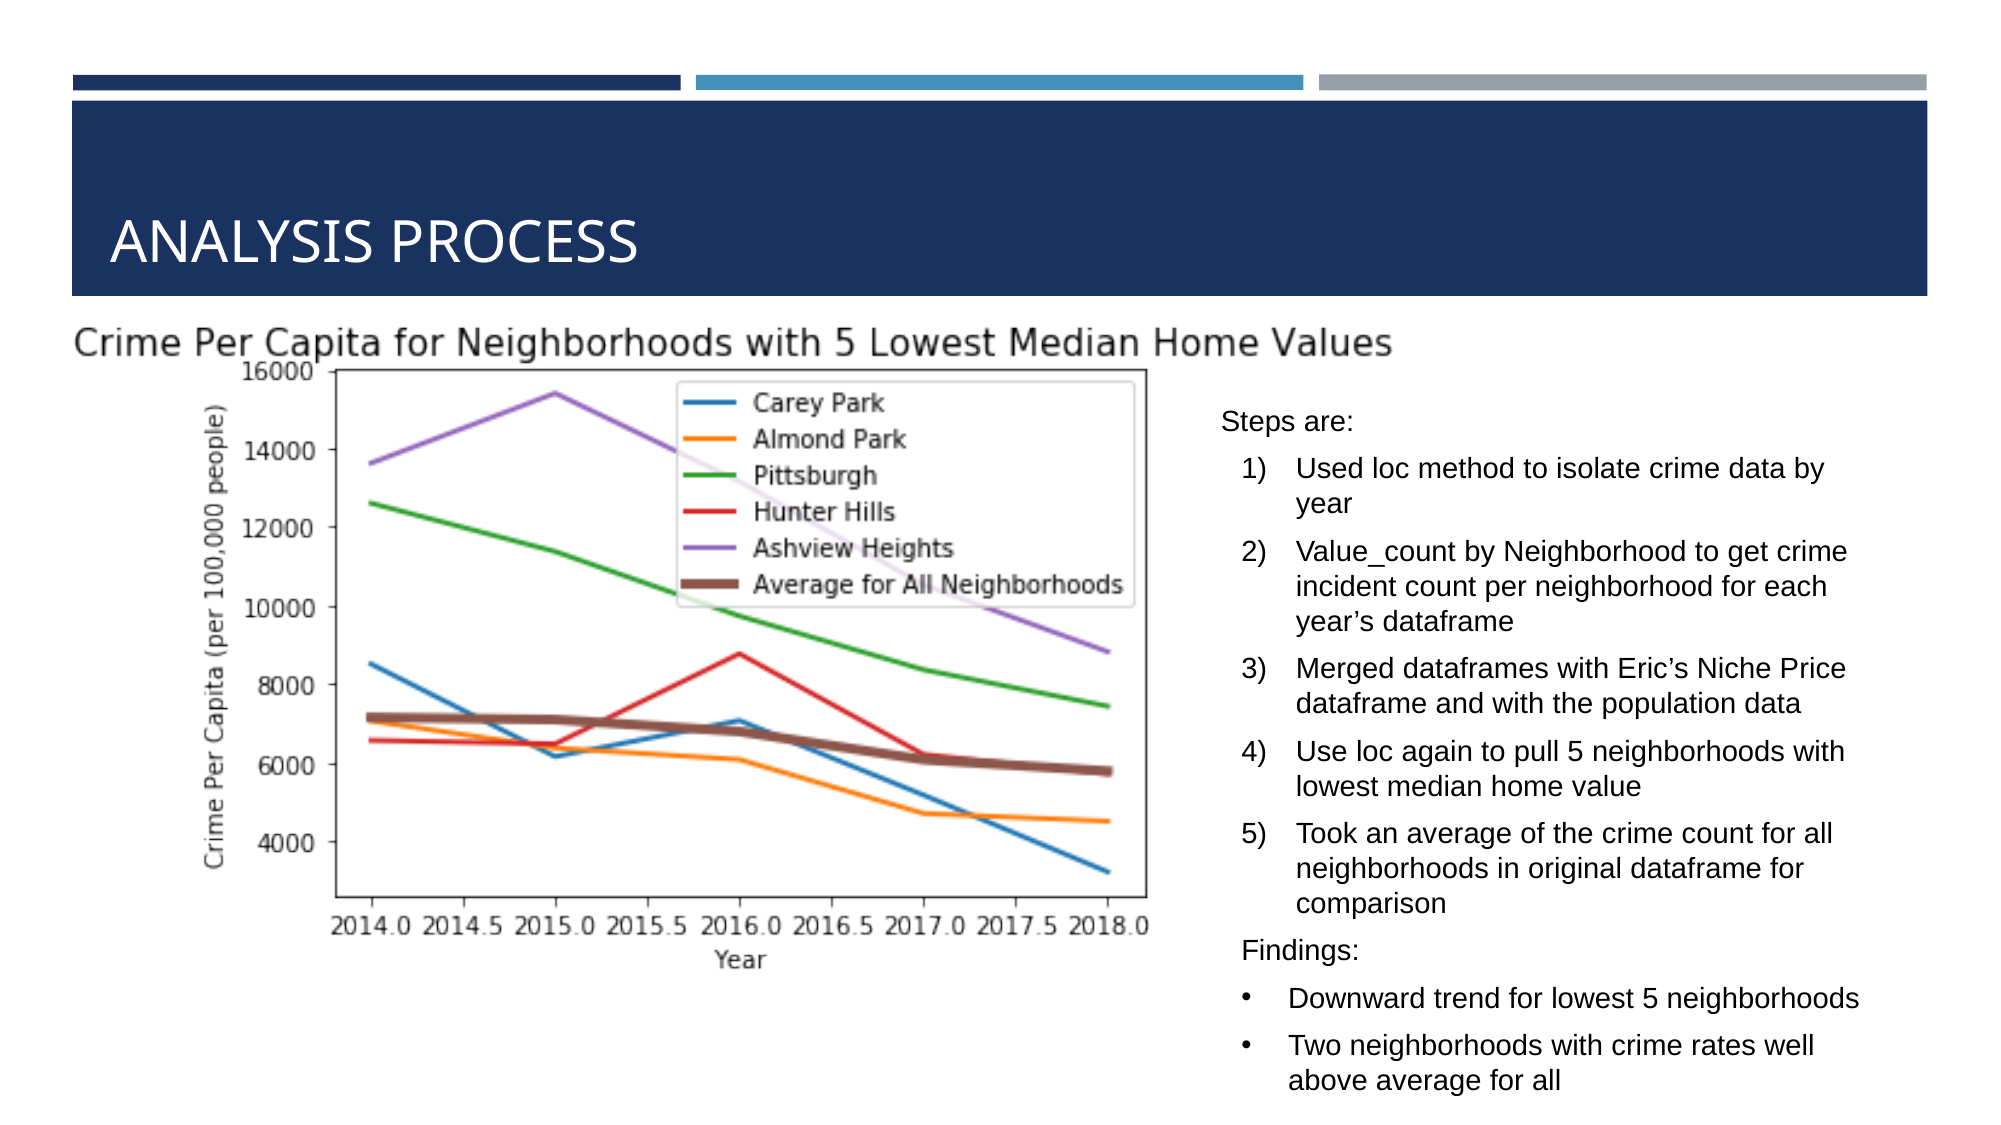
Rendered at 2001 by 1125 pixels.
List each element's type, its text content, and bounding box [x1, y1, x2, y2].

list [57, 311, 1422, 989]
title ANALYSIS PROCESS [95, 115, 1905, 282]
text_box Steps are: Used loc method to isolate crime data by year Value_count by Neighborhood to get crime incident count per neighborhood for each year’s dataframe Merged dataframes with Eric’s Niche Price dataframe and with the population data Use loc again to pull 5 neighborhoods with lowest median home value Took an average of the crime count for all neighborhoods in original dataframe for comparison Findings: Downward trend for lowest 5 neighborhoods Two neighborhoods with crime rates well above average for all [1206, 394, 1905, 1125]
